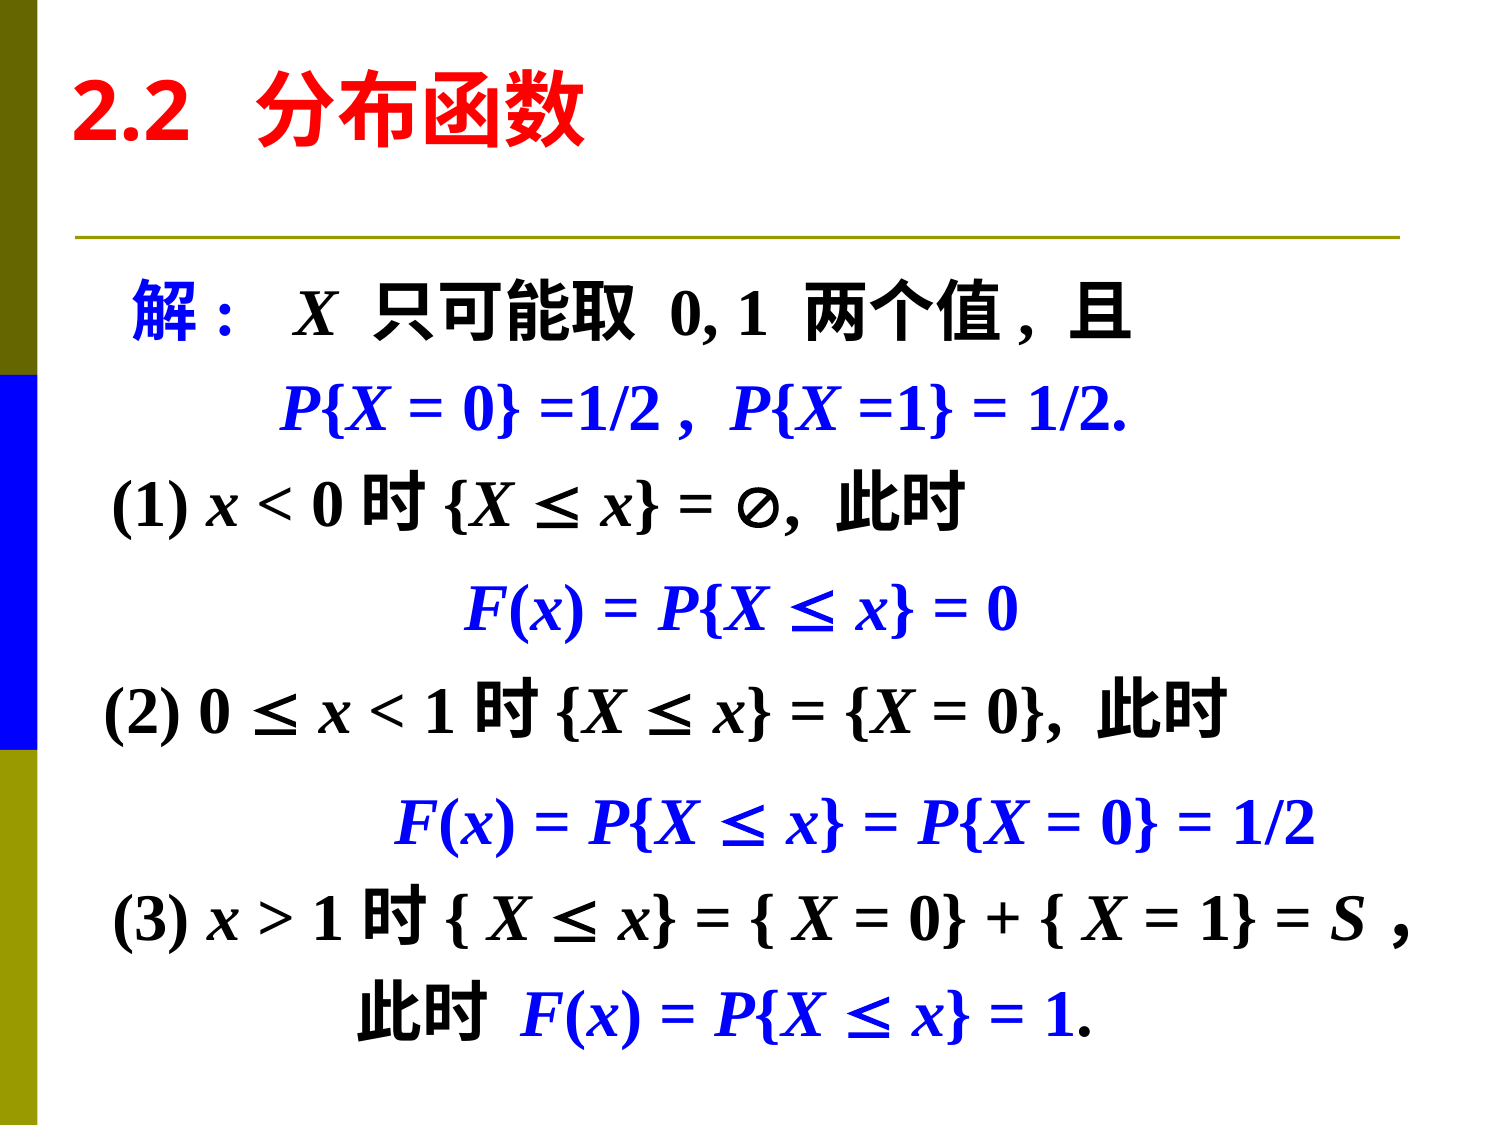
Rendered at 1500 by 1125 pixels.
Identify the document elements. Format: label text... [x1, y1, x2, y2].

text_box 2.2 分布函数 [57, 49, 621, 164]
text_box (2) 0  x < 1时{X  x} = {X = 0}, 此时 [89, 659, 1244, 755]
text_box (1) x < 0时{X  x} = , 此时 [96, 452, 983, 548]
text_box 此时 F(x) = P{X  x} = 1. [340, 962, 1109, 1058]
text_box F(x) = P{X  x} = 0 [448, 556, 1036, 651]
text_box F(x) = P{X  x} = P{X = 0} = 1/2 [379, 770, 1332, 866]
text_box 解: [116, 260, 268, 356]
text_box P{X = 0} =1/2 , P{X =1} = 1/2. [264, 356, 1161, 452]
text_box (3) x > 1时{ X  x} = { X = 0} + { X = 1} = S， [97, 866, 1465, 962]
text_box X 只可能取 0, 1 两个值, 且 [278, 260, 1165, 356]
